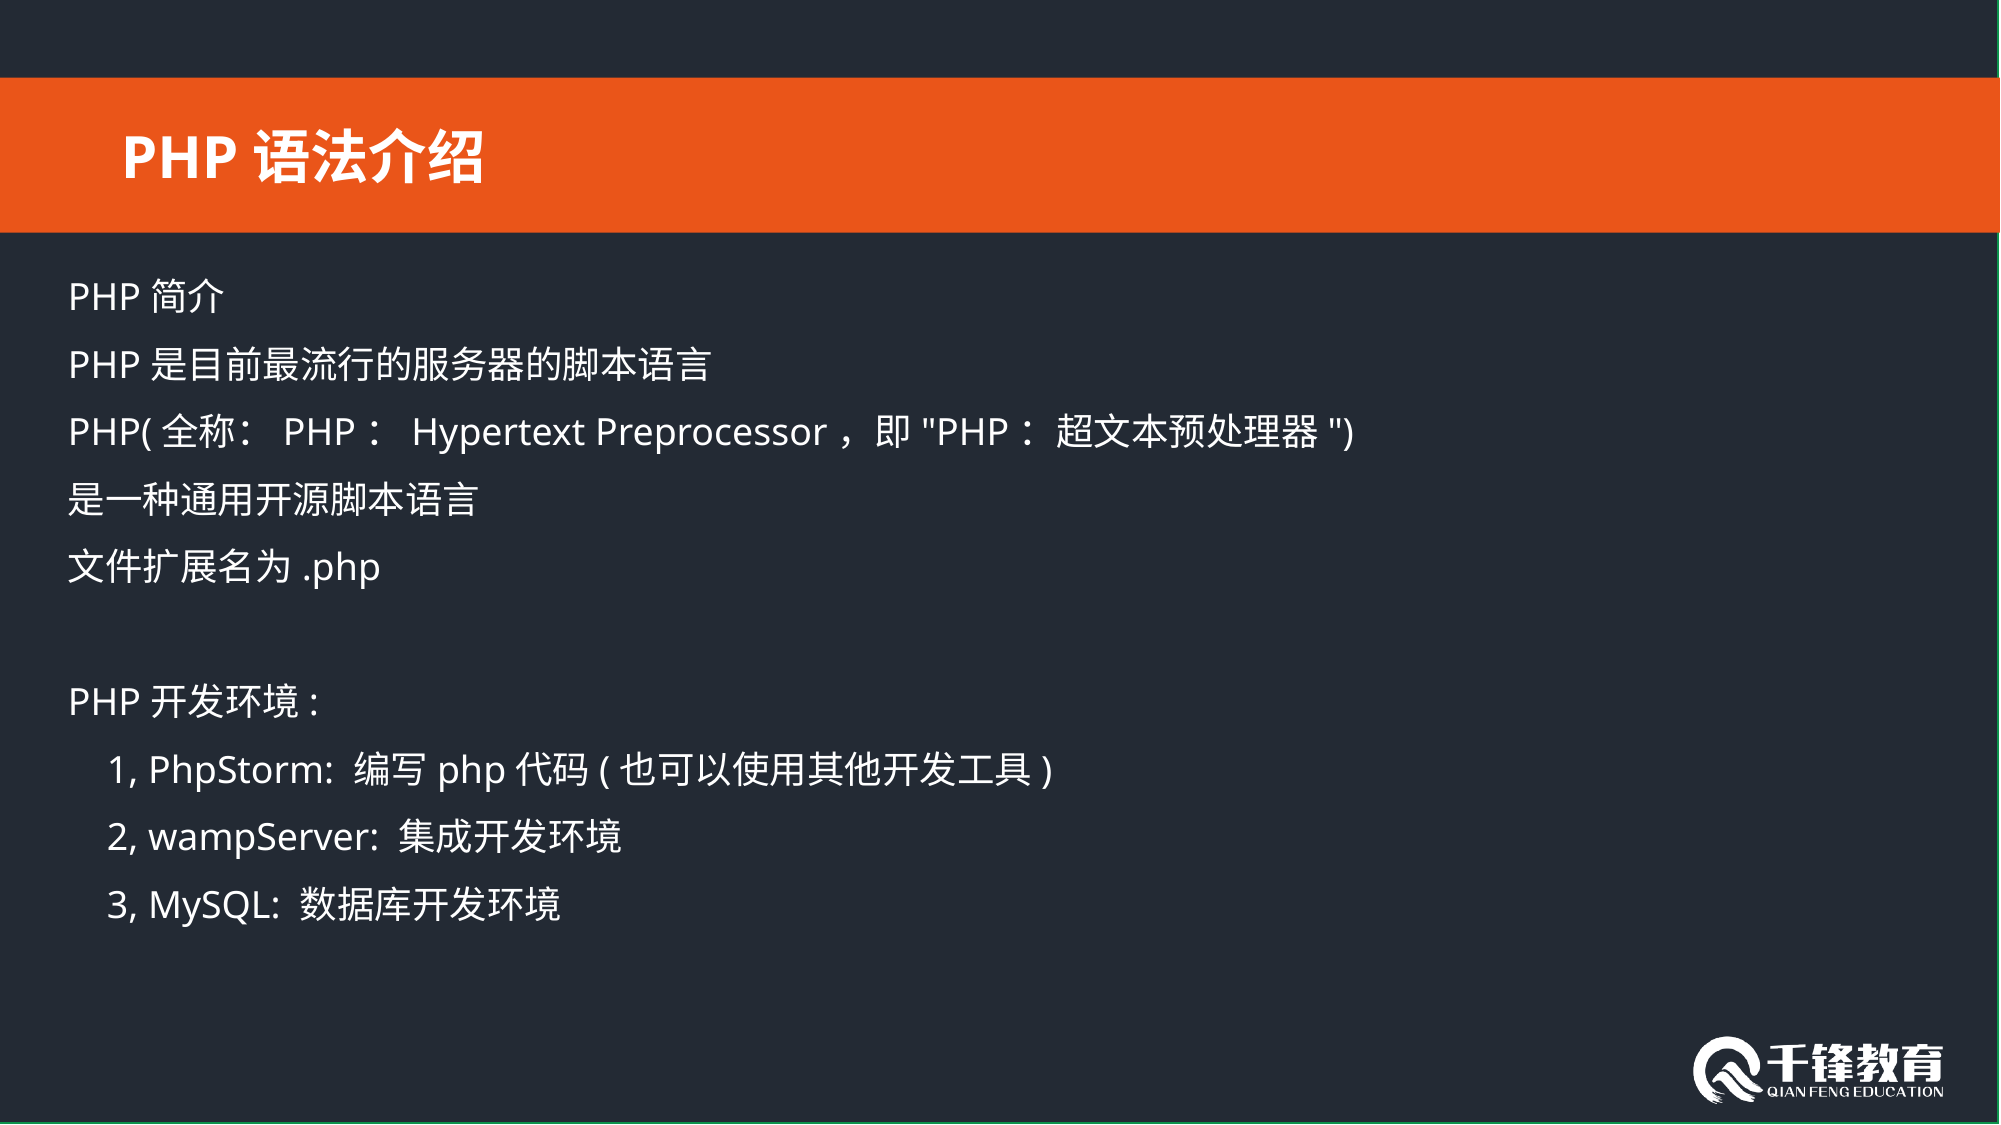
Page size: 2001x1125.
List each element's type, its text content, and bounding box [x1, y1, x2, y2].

text_box PHP简介 PHP是目前最流行的服务器的脚本语言 PHP(全称：PHP：Hypertext Preprocessor，即"PHP：超文本预处理器") 是一种通用开源脚本语言 文件扩展名为.php PHP开发环境: 1, PhpStorm: 编写php代码(也可以使用其他开发工具) 2, wampServer: 集成开发环境 3, MySQL: 数据库开发环境 [53, 243, 1704, 934]
text_box PHP语法介绍 [106, 112, 1692, 198]
picture [1691, 1031, 1948, 1109]
text_box [0, 77, 2000, 234]
text_box [0, 0, 1999, 77]
text_box [0, 234, 1999, 1124]
